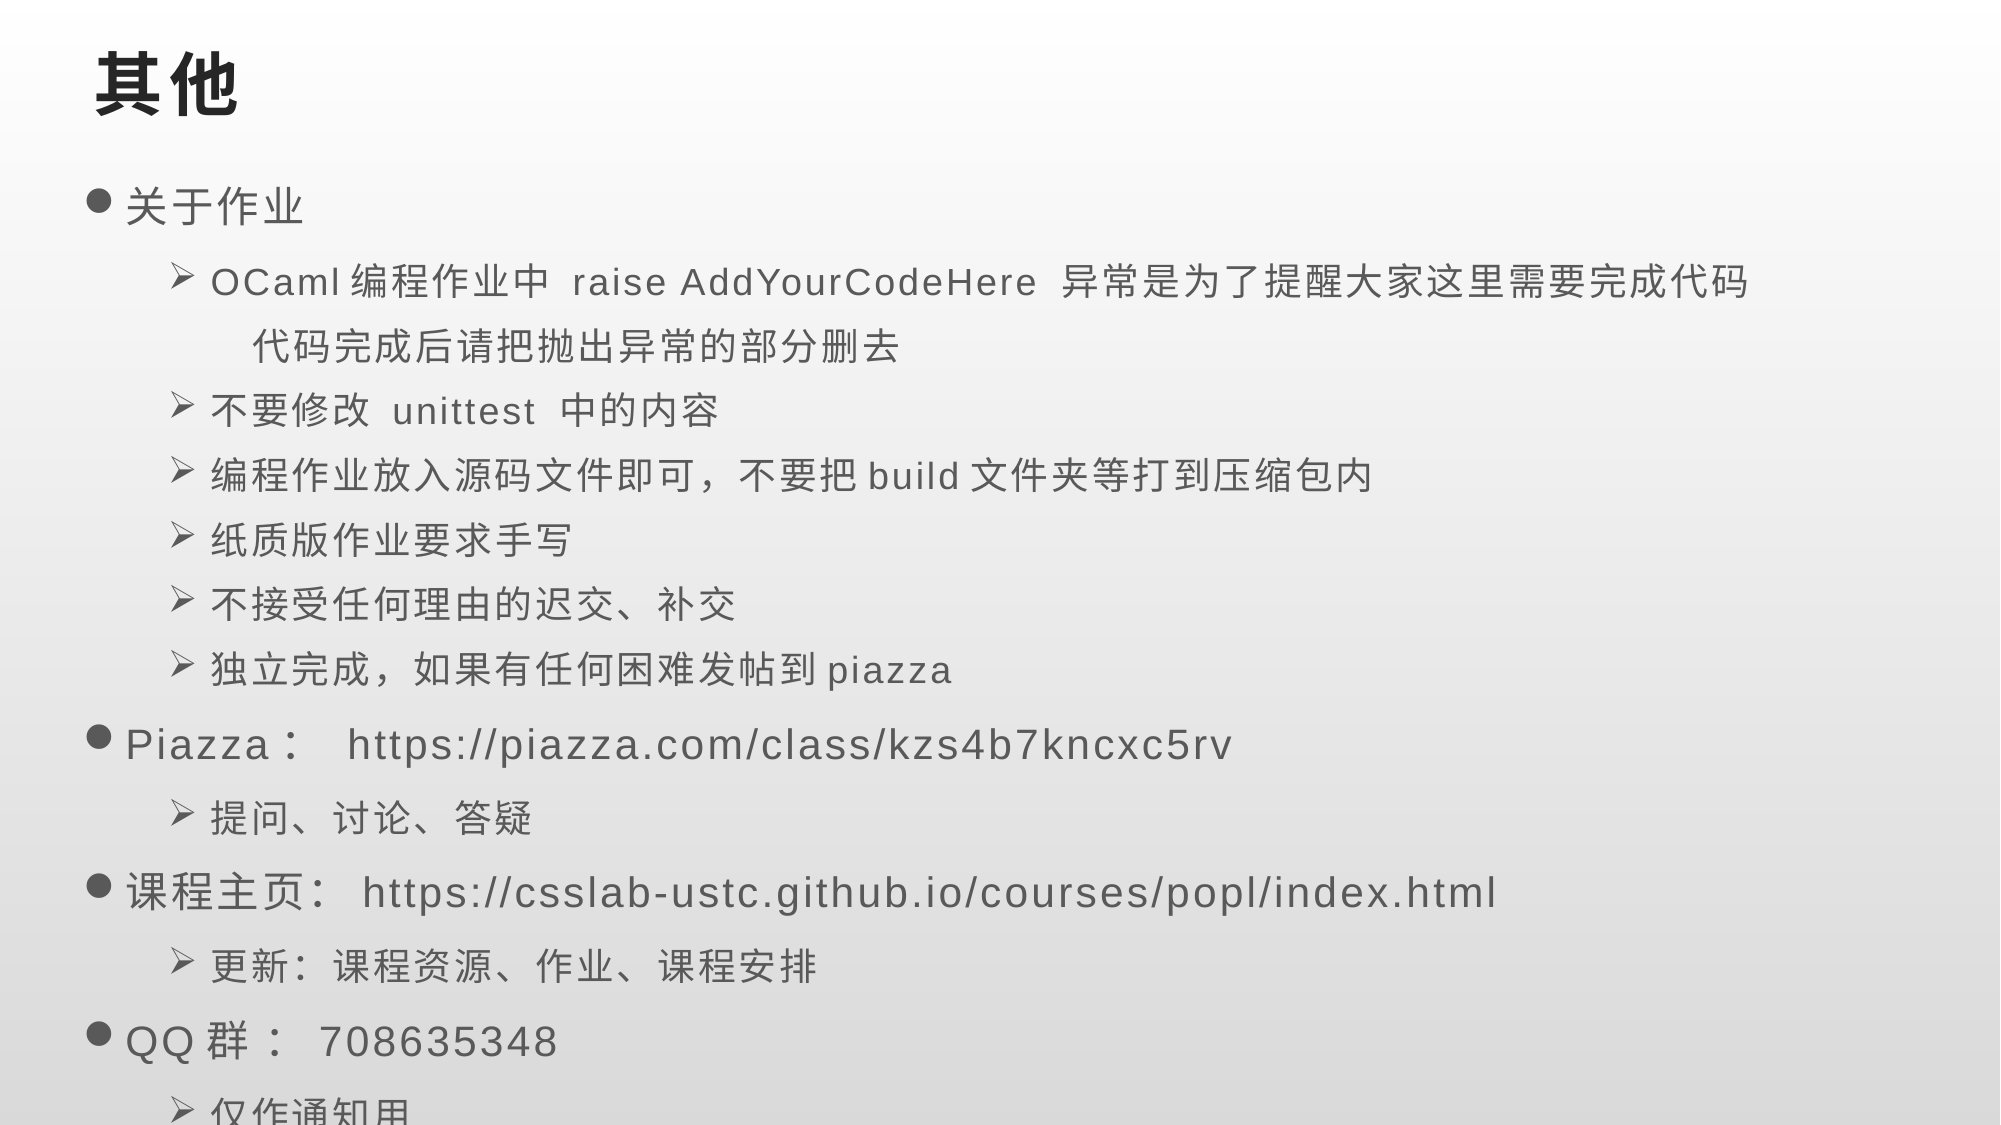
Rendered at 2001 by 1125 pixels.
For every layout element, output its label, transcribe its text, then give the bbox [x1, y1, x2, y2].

title 其他 [78, 32, 1804, 133]
text_box 关于作业 OCaml编程作业中 raise AddYourCodeHere 异常是为了提醒大家这里需要完成代码 代码完成后请把抛出异常的部分删去 不要修改 unittest 中的内容 编程作业放入源码文件即可，不要把build文件夹等打到压缩包内 纸质版作业要求手写 不接受任何理由的迟交、补交 独立完成，如果有任何困难发帖到piazza Piazza： https://piazza.com/class/kzs4b7kncxc5rv 提问、讨论、答疑 课程主页：https://csslab-ustc.github.io/courses/popl/index.html 更新：课程资源、作业、课程安排 QQ群 ：708635348 仅作通知用 [68, 157, 1932, 1125]
